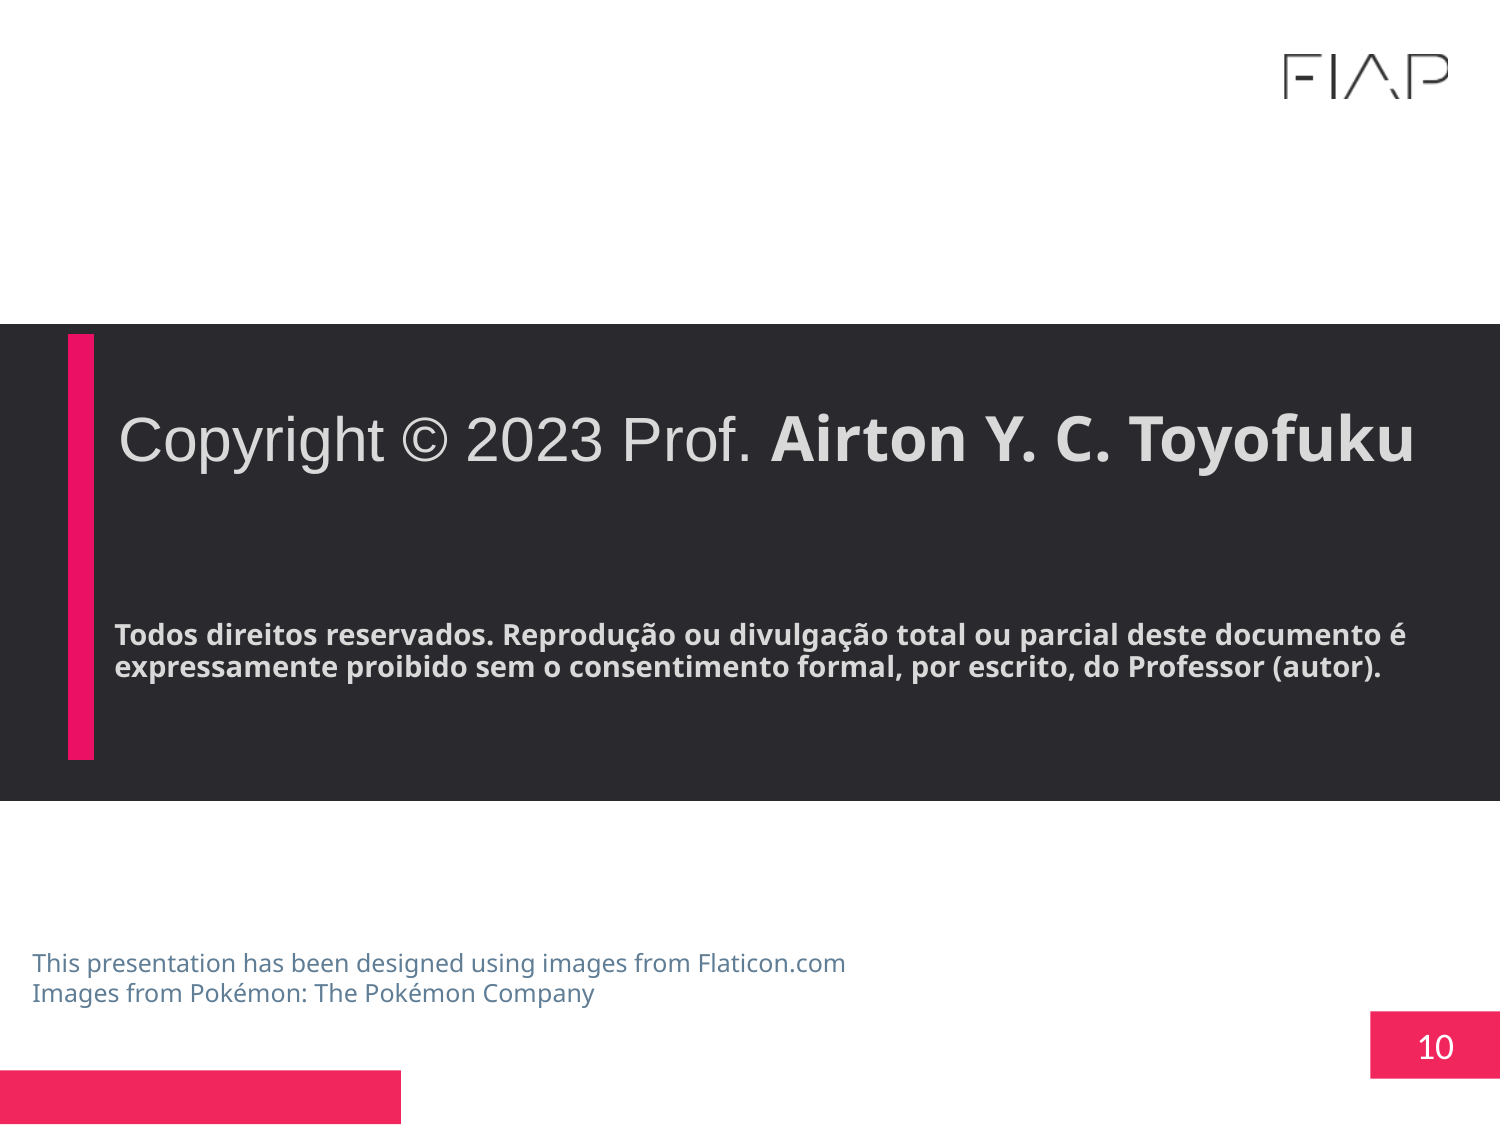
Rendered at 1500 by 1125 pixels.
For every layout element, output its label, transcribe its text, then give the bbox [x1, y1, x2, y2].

picture [0, 324, 1500, 801]
text_box This presentation has been designed using images from Flaticon.com Images from Pokémon: The Pokémon Company [17, 940, 1444, 1016]
title Copyright © 2023 Prof. Airton Y. C. Toyofuku [103, 340, 1479, 543]
slide_number 10 [1412, 1042, 1500, 1103]
